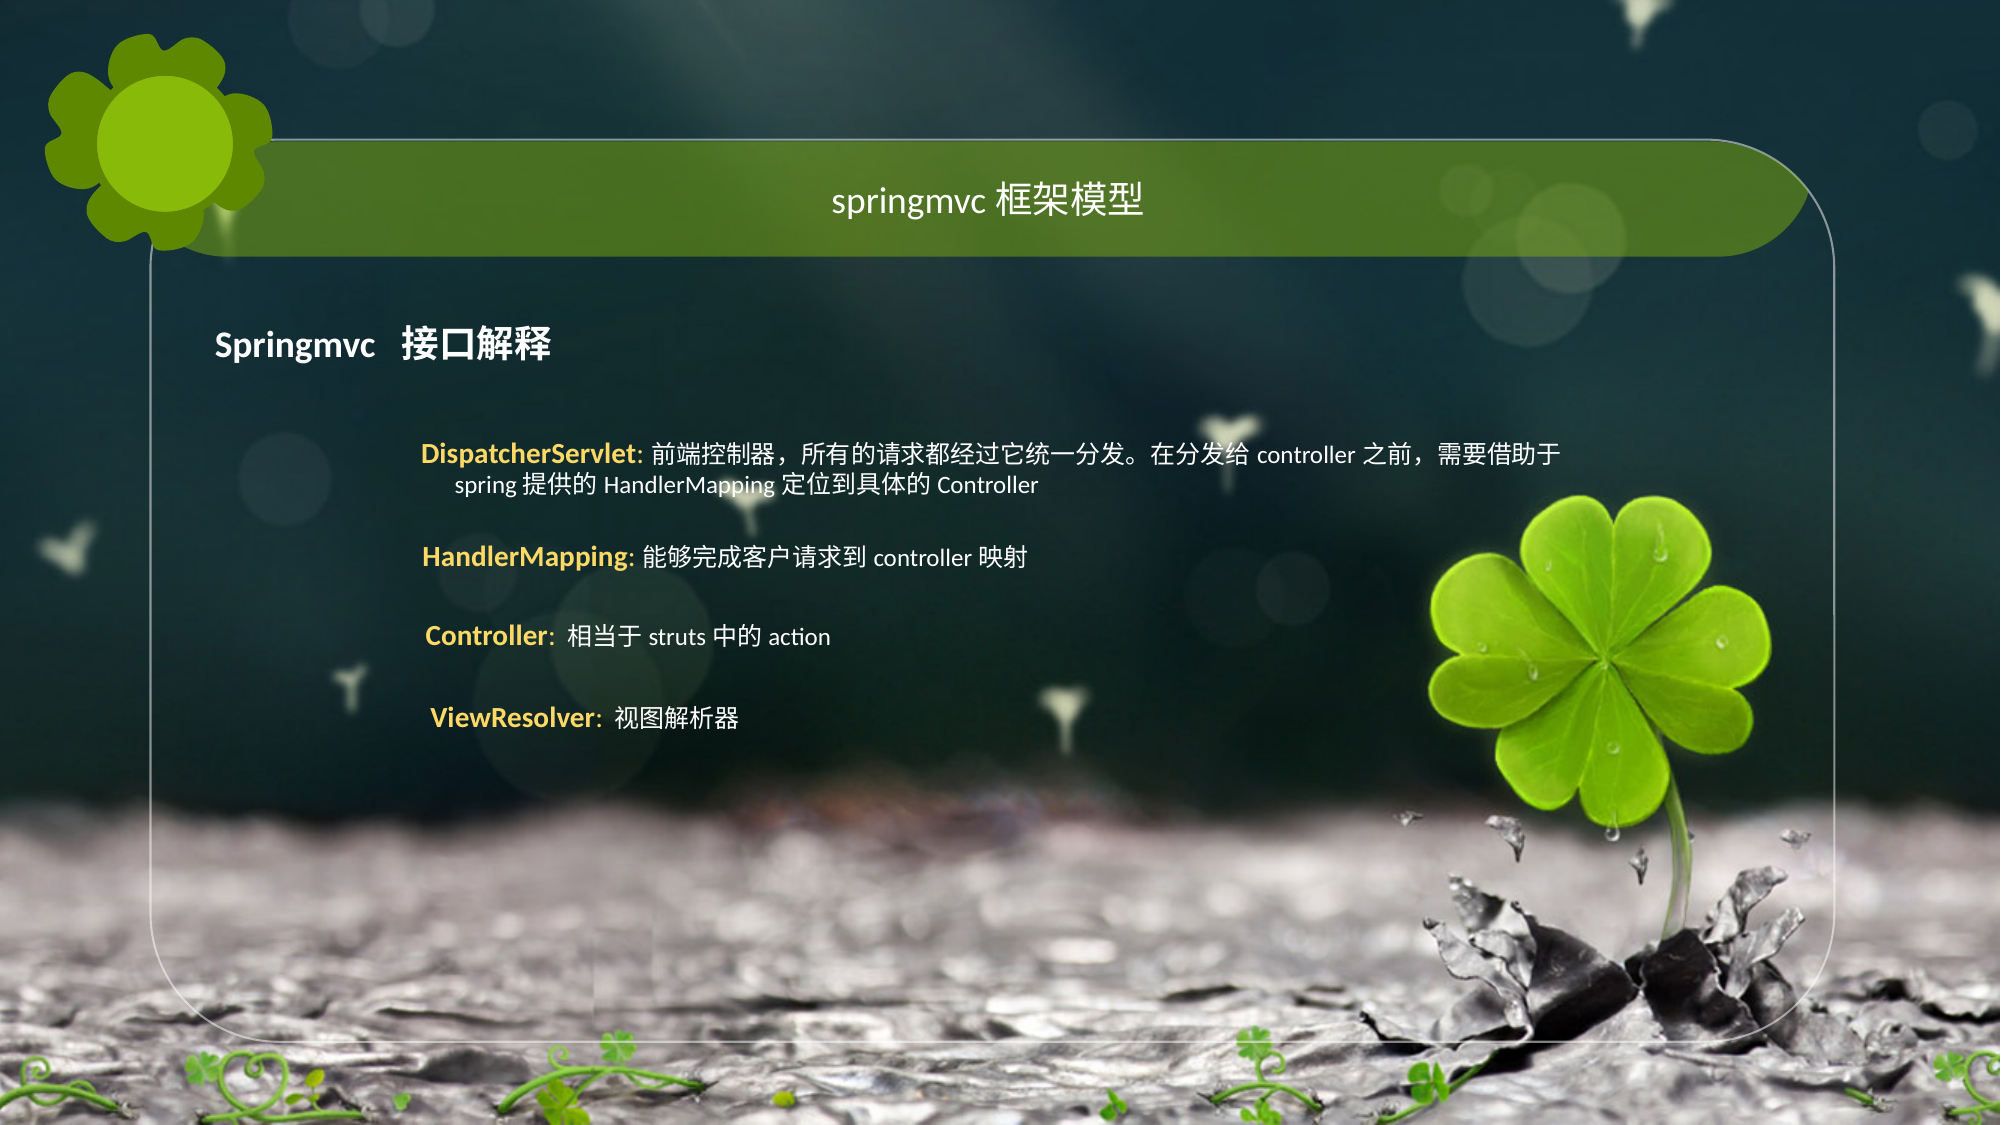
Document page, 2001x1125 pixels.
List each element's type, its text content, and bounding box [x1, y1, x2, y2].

text_box Controller: 相当于struts中的action [410, 609, 1718, 659]
text_box Springmvc 接口解释 [200, 312, 618, 373]
text_box HandlerMapping:能够完成客户请求到controller映射 [407, 529, 1715, 580]
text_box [44, 33, 271, 249]
text_box ViewResolver: 视图解析器 [415, 690, 1722, 741]
text_box springmvc框架模型 [186, 140, 1810, 258]
picture [0, 0, 2000, 1125]
text_box DispatcherServlet:前端控制器，所有的请求都经过它统一分发。在分发给controller之前，需要借助于 spring提供的HandlerMapping定位到具体的Controller [406, 426, 1713, 507]
text_box [149, 191, 1836, 1043]
